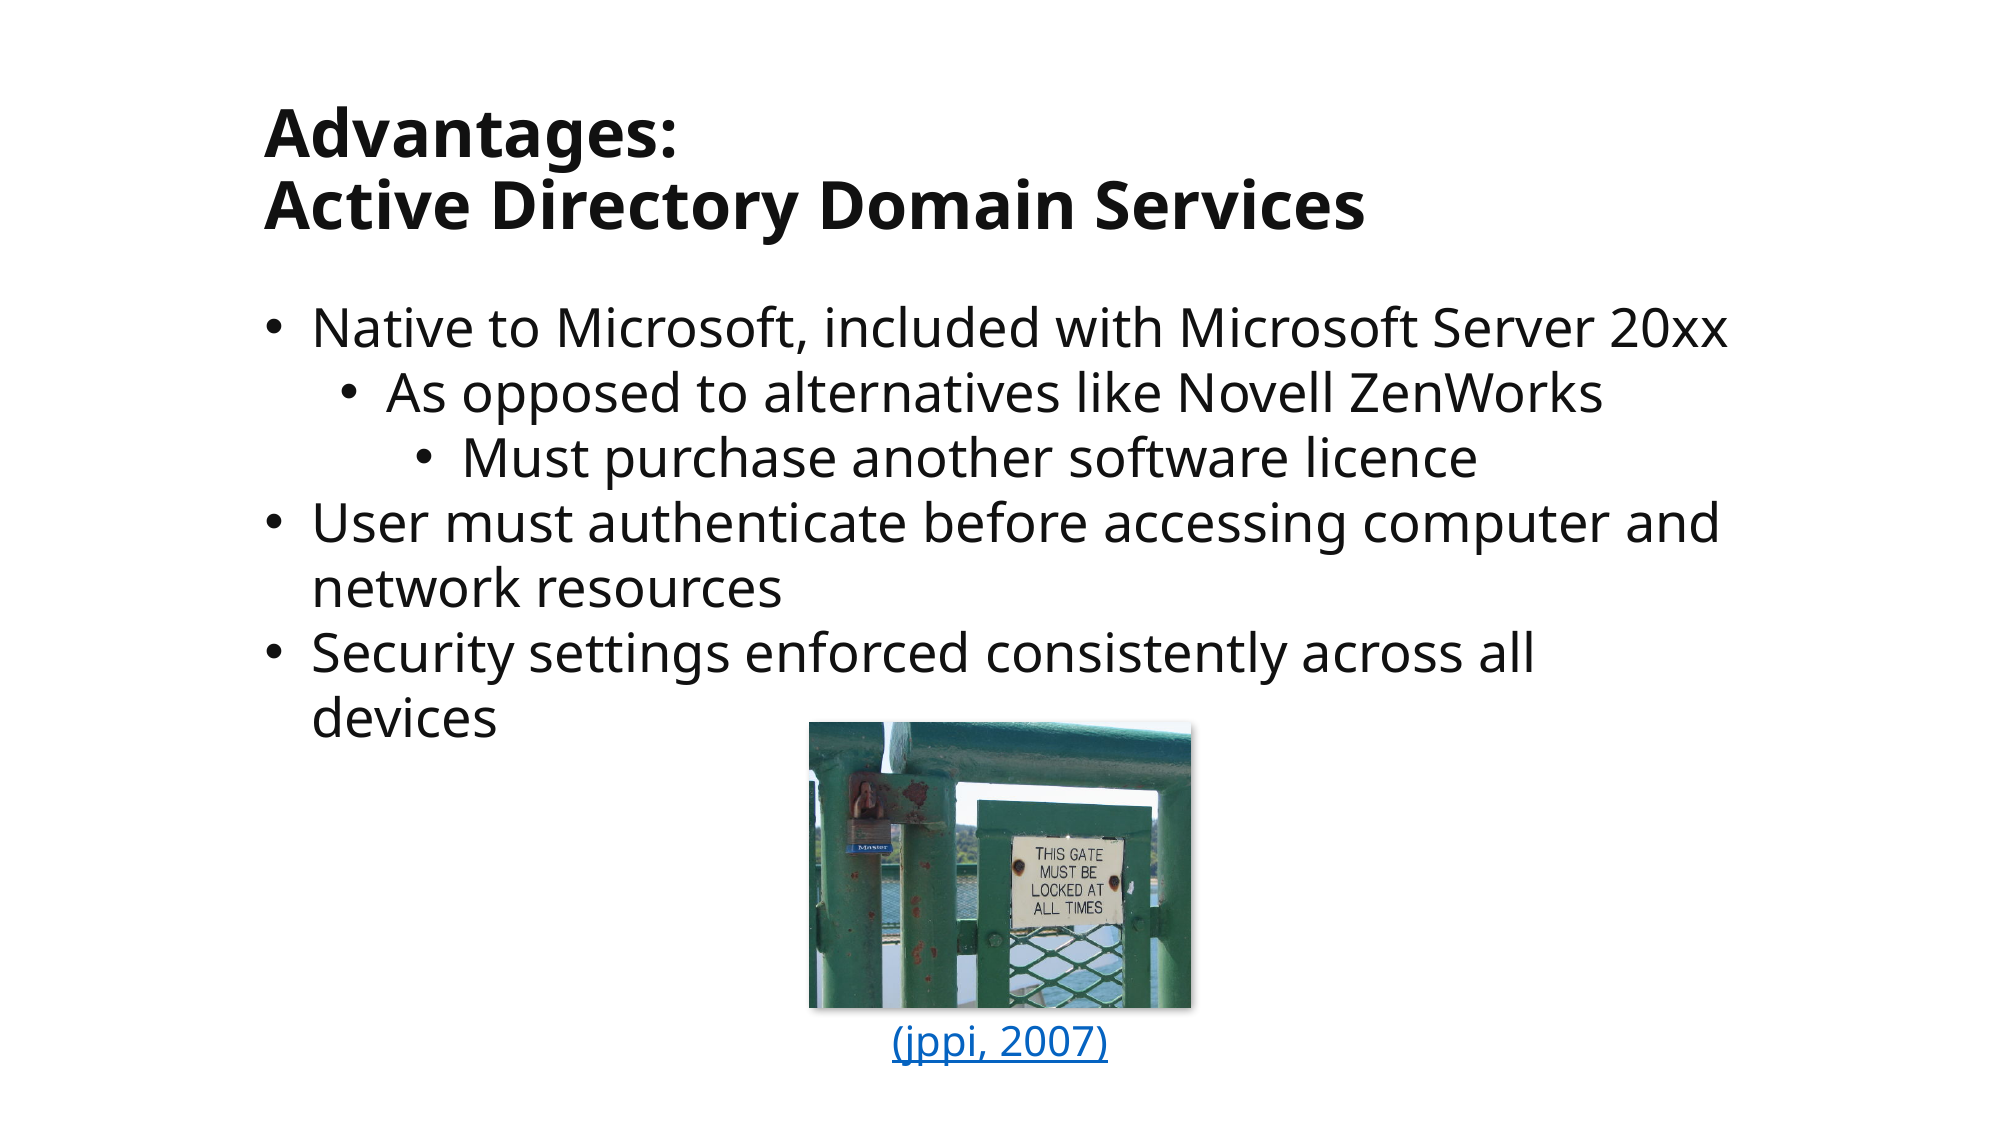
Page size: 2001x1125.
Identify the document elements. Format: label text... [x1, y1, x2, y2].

title Advantages: Active Directory Domain Services [249, 0, 1750, 286]
text_box (jppi, 2007) [809, 1008, 1191, 1080]
picture [809, 722, 1191, 1008]
text_box Native to Microsoft, included with Microsoft Server 20xx As opposed to alternatives like Novell ZenWorks Must purchase another software licence User must authenticate before accessing computer and network resources Security settings enforced consistently across all devices [249, 286, 1750, 756]
